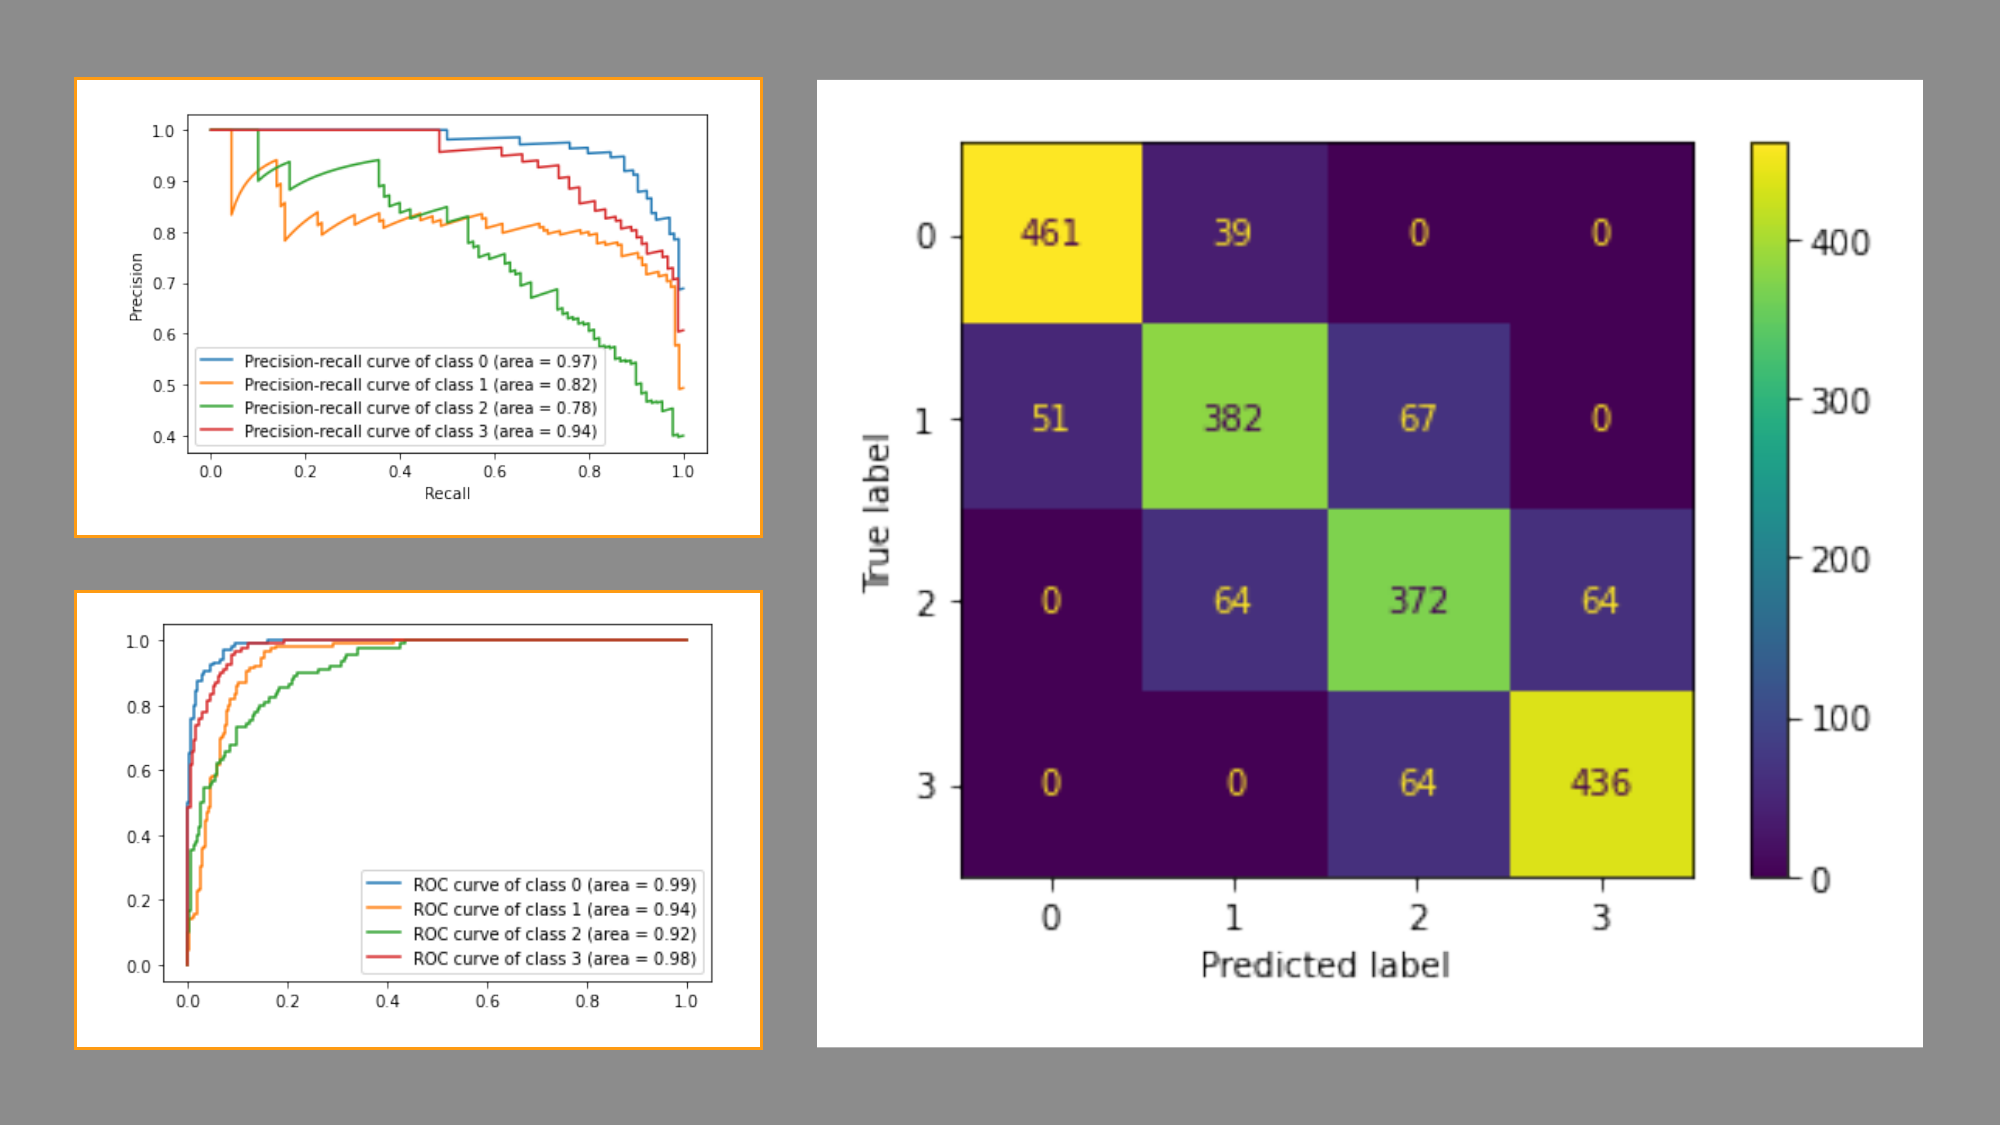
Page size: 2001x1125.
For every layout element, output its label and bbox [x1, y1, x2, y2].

picture [119, 105, 718, 512]
text_box [816, 79, 1924, 1048]
picture [843, 122, 1896, 1006]
text_box [75, 78, 762, 537]
picture [114, 614, 723, 1021]
text_box [75, 590, 762, 1049]
text_box [0, 0, 2000, 1125]
